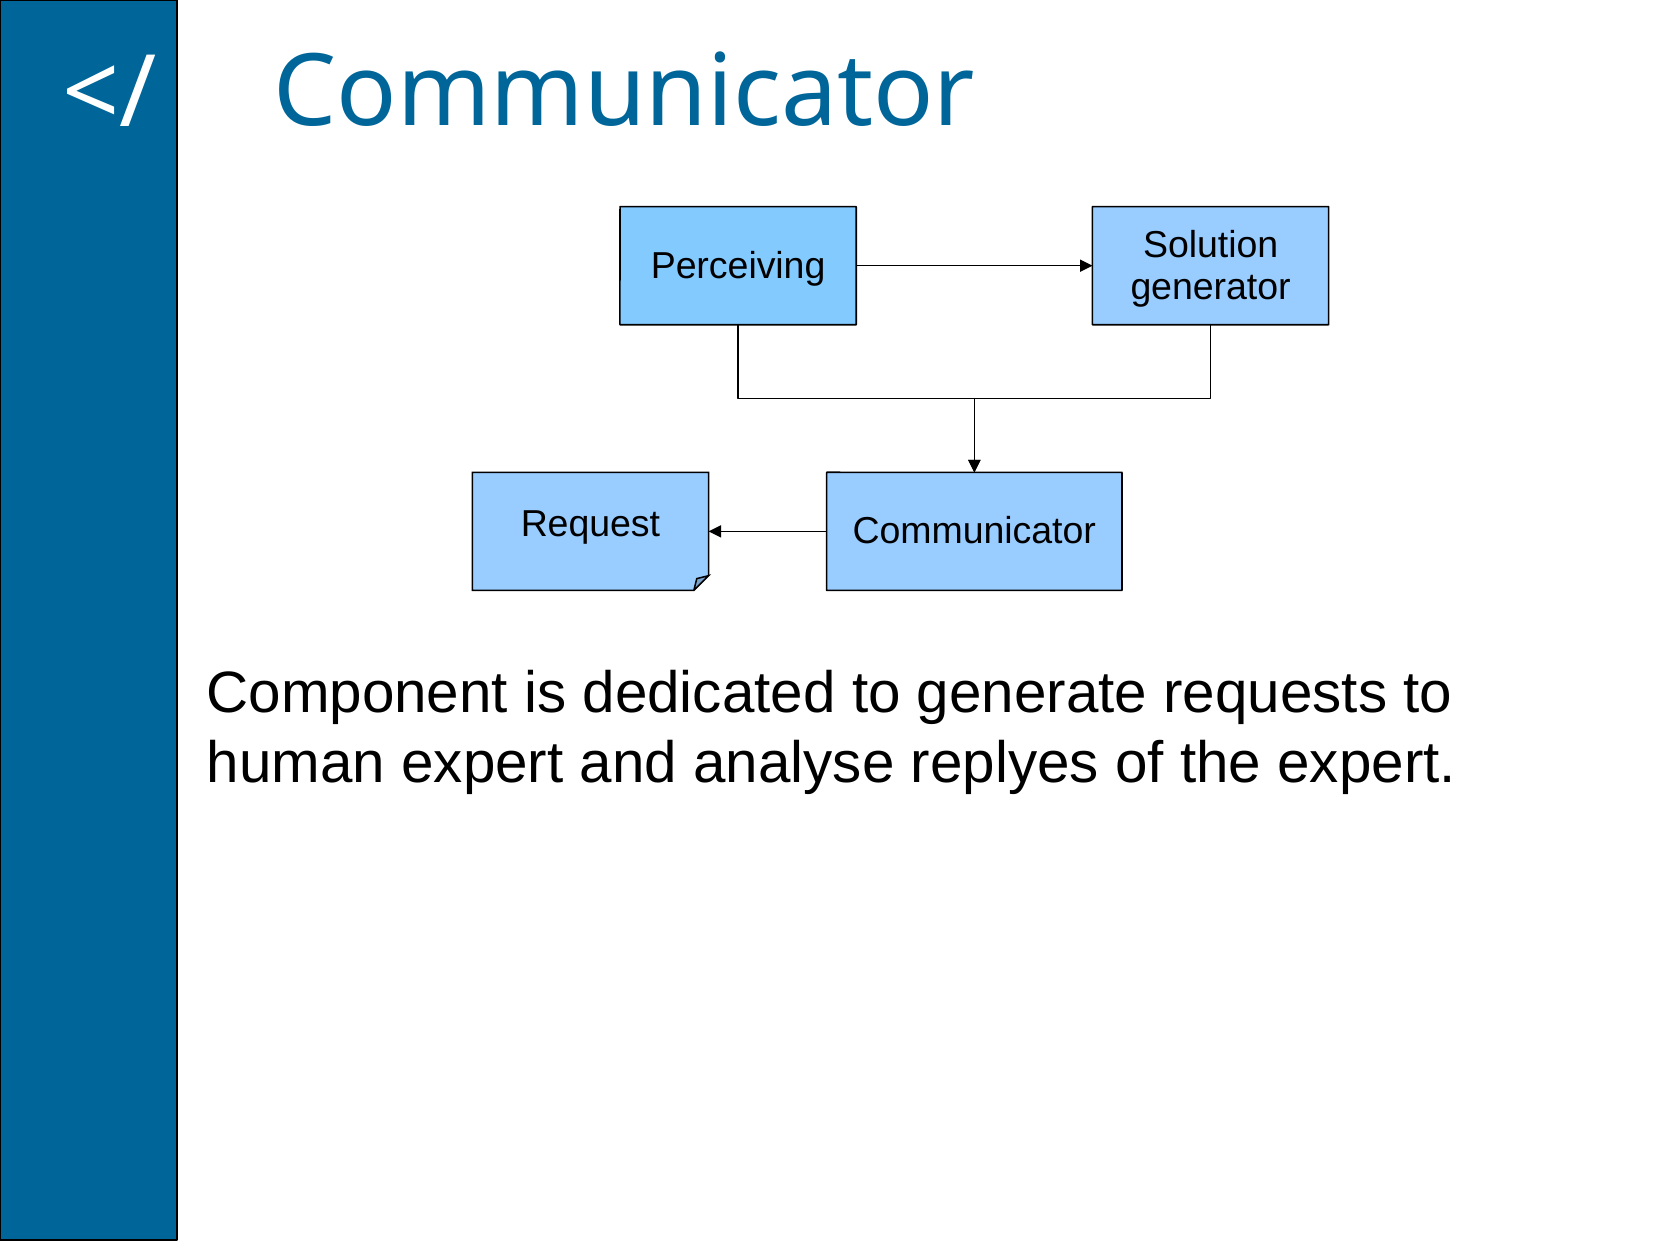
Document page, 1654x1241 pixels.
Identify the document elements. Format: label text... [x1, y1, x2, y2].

text_box </ [47, 29, 172, 156]
text_box Communicator [258, 29, 991, 156]
text_box [0, 0, 178, 1241]
text_box Component is dedicated to generate requests to human expert and analyse replyes of the expert. [206, 649, 1595, 1181]
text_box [472, 206, 1329, 591]
